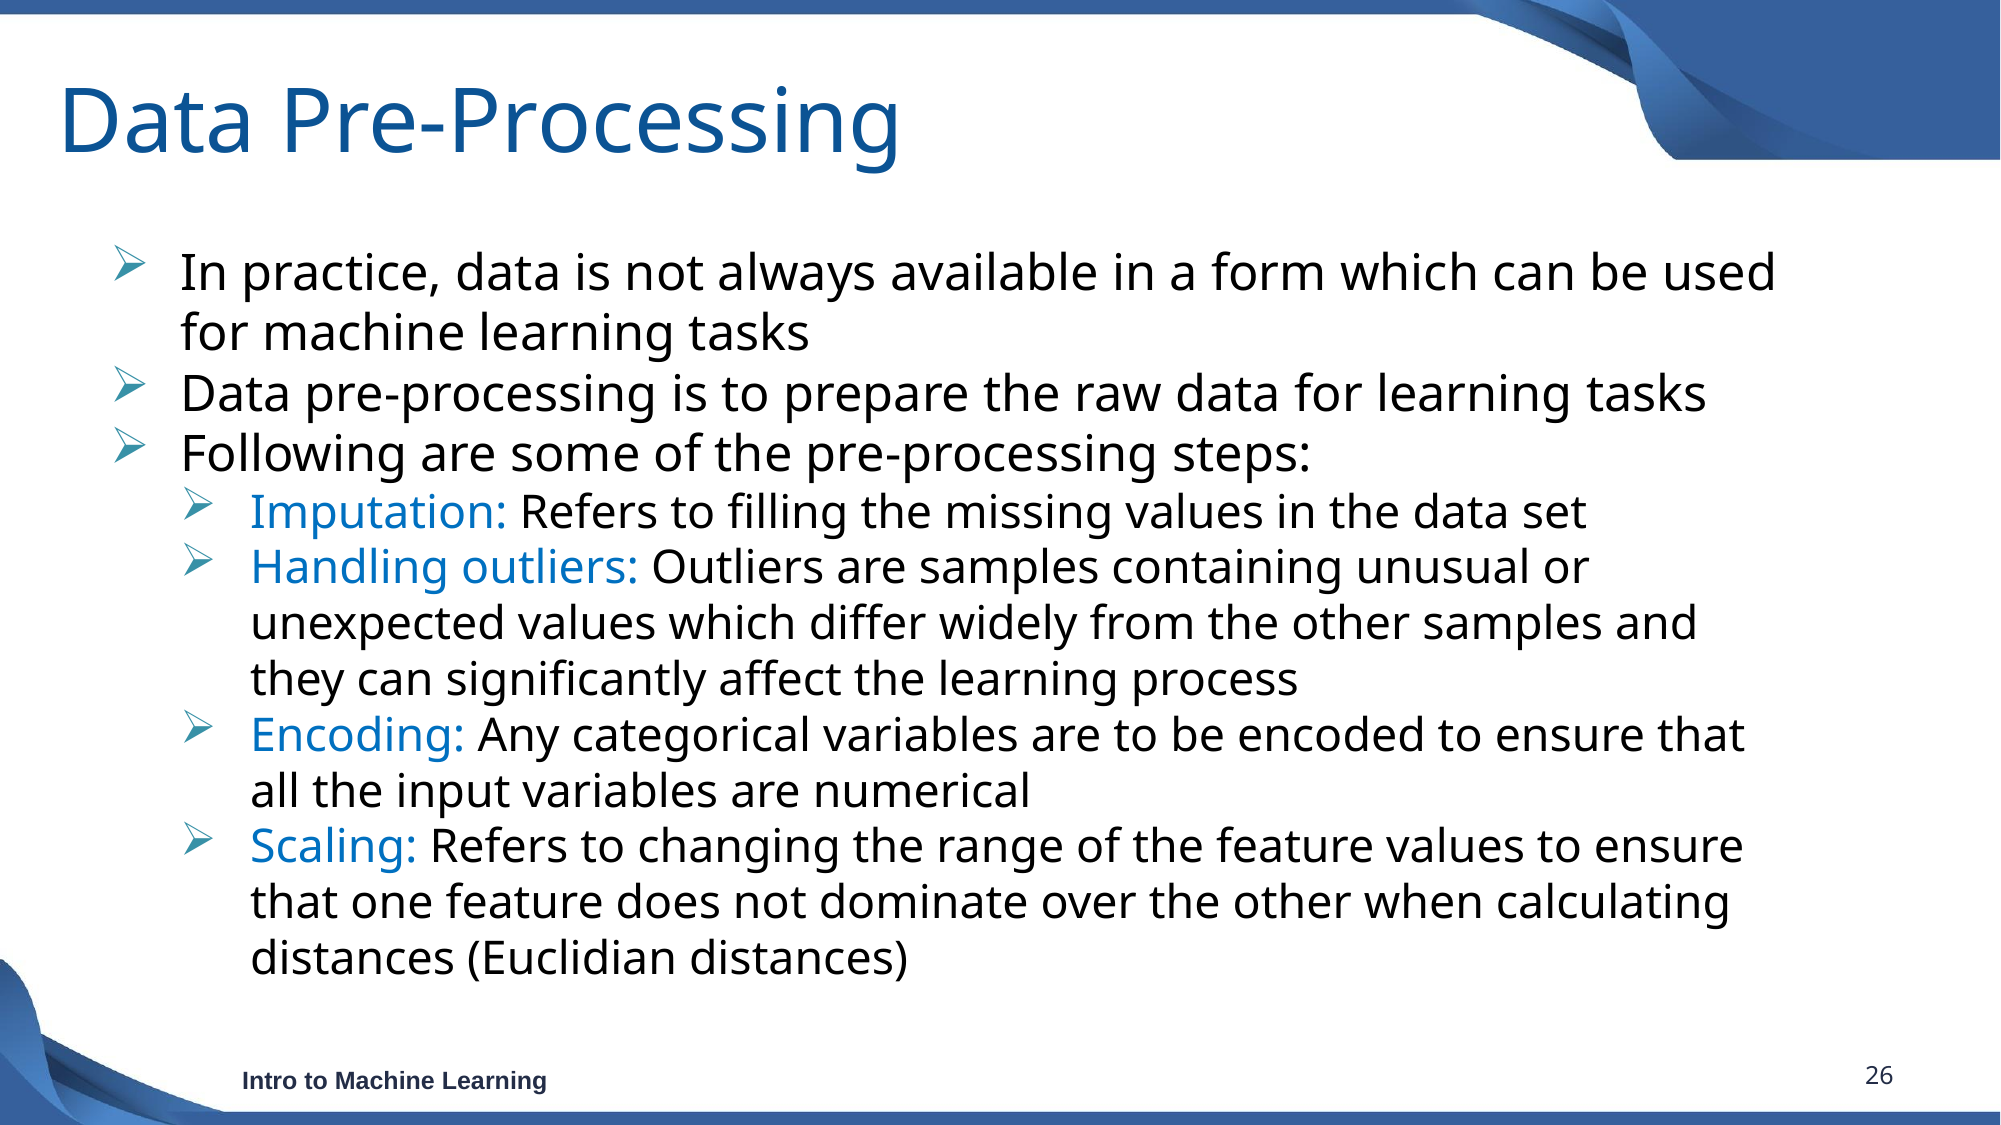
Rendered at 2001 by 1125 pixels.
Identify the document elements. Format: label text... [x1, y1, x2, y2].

list In practice, data is not always available in a form which can be used for machine learning tasks Data pre-processing is to prepare the raw data for learning tasks Following are some of the pre-processing steps: Imputation: Refers to filling the missing values in the data set Handling outliers: Outliers are samples containing unusual or unexpected values which differ widely from the other samples and they can significantly affect the learning process Encoding: Any categorical variables are to be encoded to ensure that all the input variables are numerical Scaling: Refers to changing the range of the feature values to ensure that one feature does not dominate over the other when calculating distances (Euclidian distances) [95, 232, 1807, 1005]
title Data Pre-Processing [42, 14, 1768, 233]
picture [0, 0, 2001, 1125]
